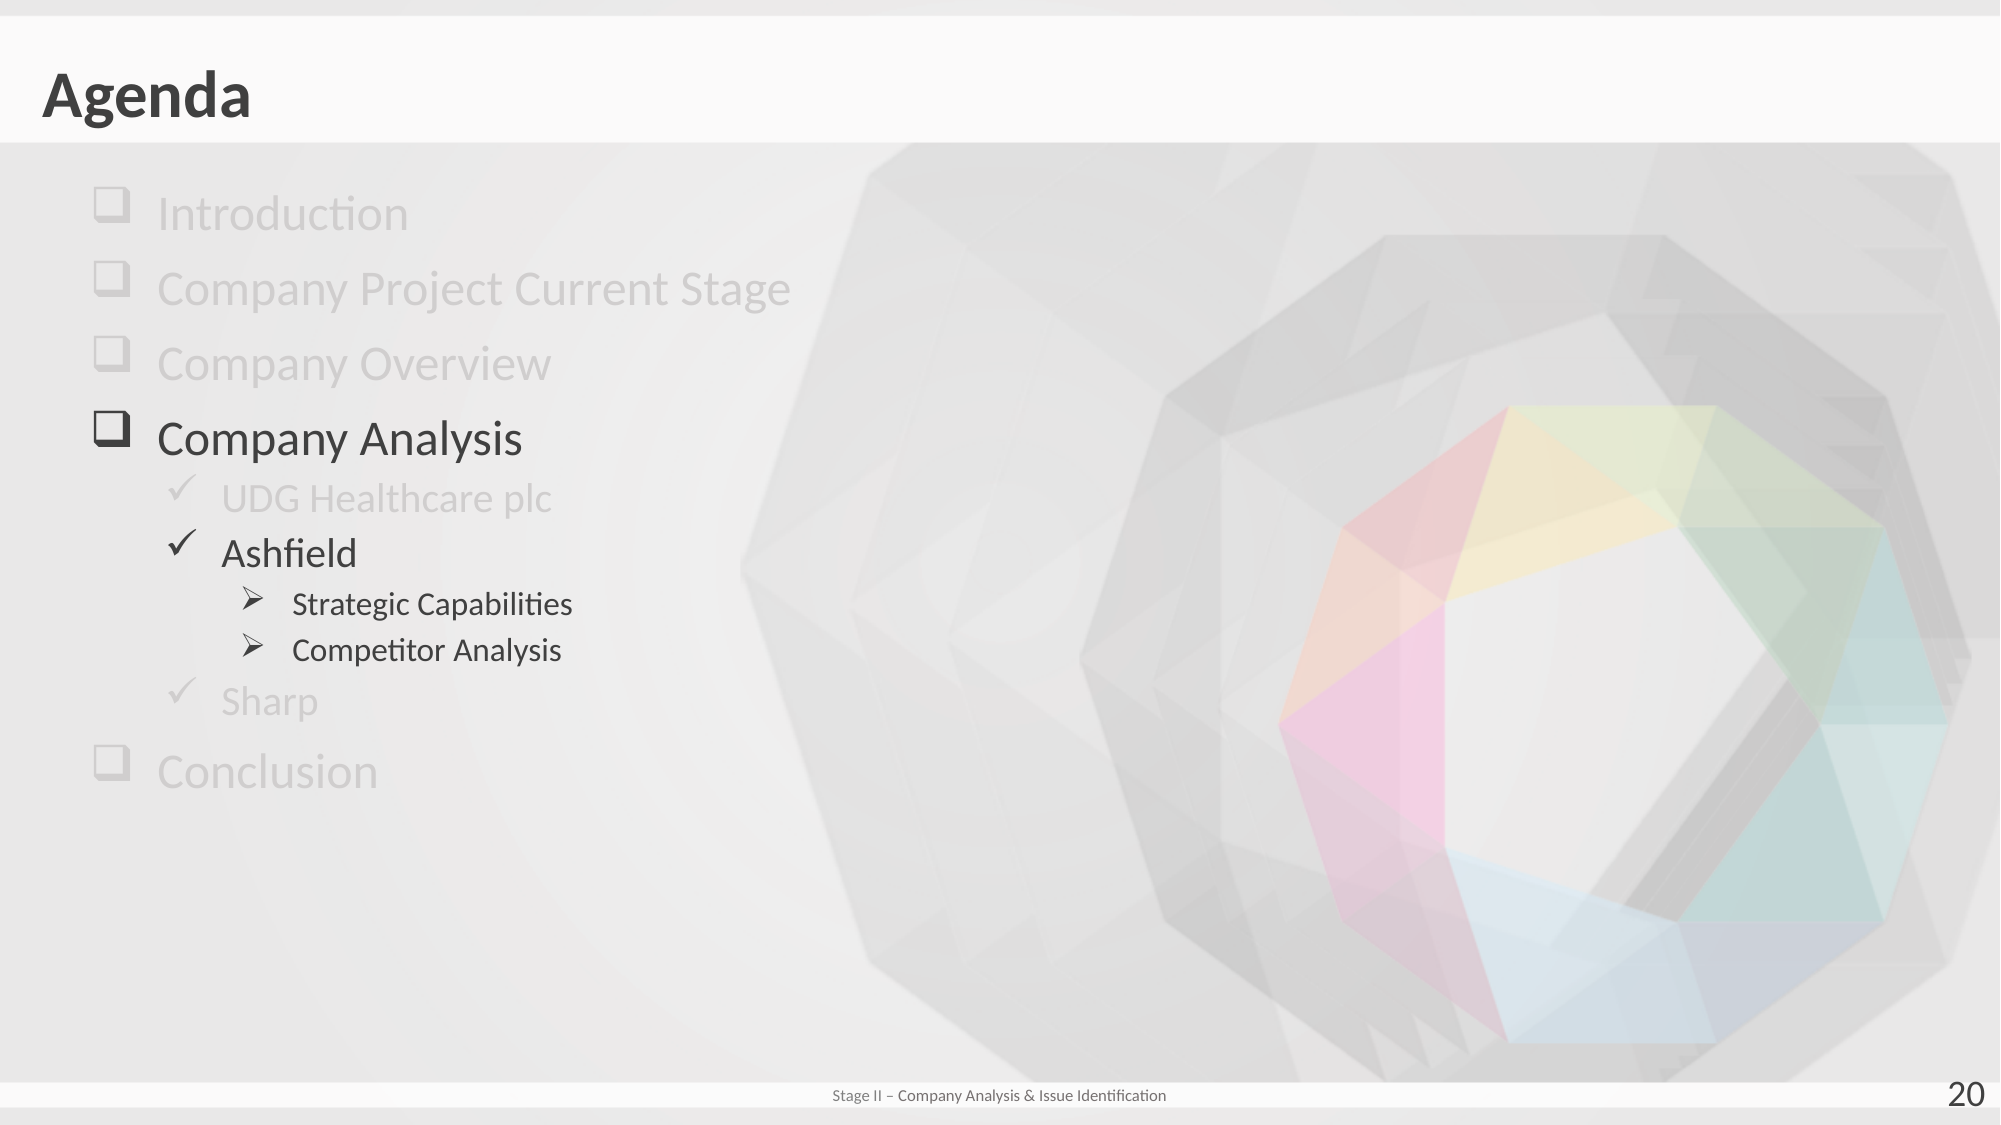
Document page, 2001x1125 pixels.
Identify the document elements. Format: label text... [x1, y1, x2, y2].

list Introduction Company Project Current Stage Company Overview Company Analysis UDG Healthcare plc Ashfield Strategic Capabilities Competitor Analysis Sharp Conclusion [75, 179, 1425, 923]
picture [0, 0, 2000, 1125]
text_box Agenda [27, 43, 268, 139]
slide_number 20 [1550, 1061, 2000, 1122]
